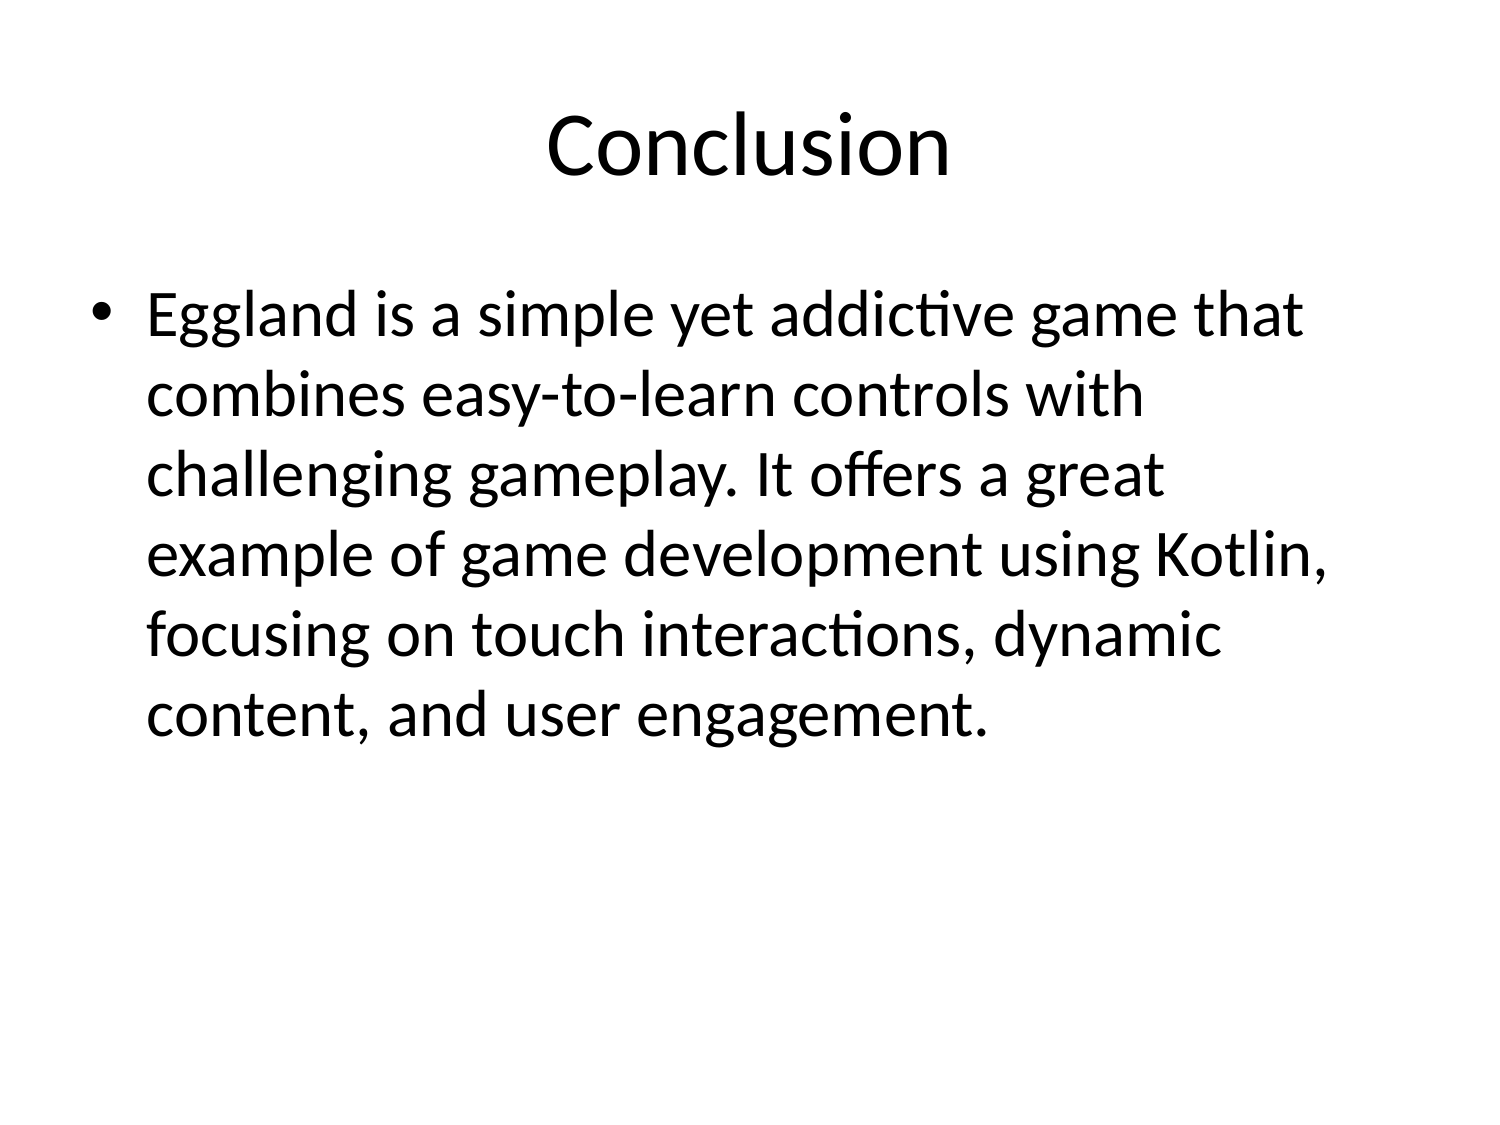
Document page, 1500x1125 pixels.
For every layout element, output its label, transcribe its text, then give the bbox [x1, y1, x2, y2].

list Eggland is a simple yet addictive game that combines easy-to-learn controls with challenging gameplay. It offers a great example of game development using Kotlin, focusing on touch interactions, dynamic content, and user engagement. [75, 262, 1425, 1005]
title Conclusion [75, 45, 1425, 233]
